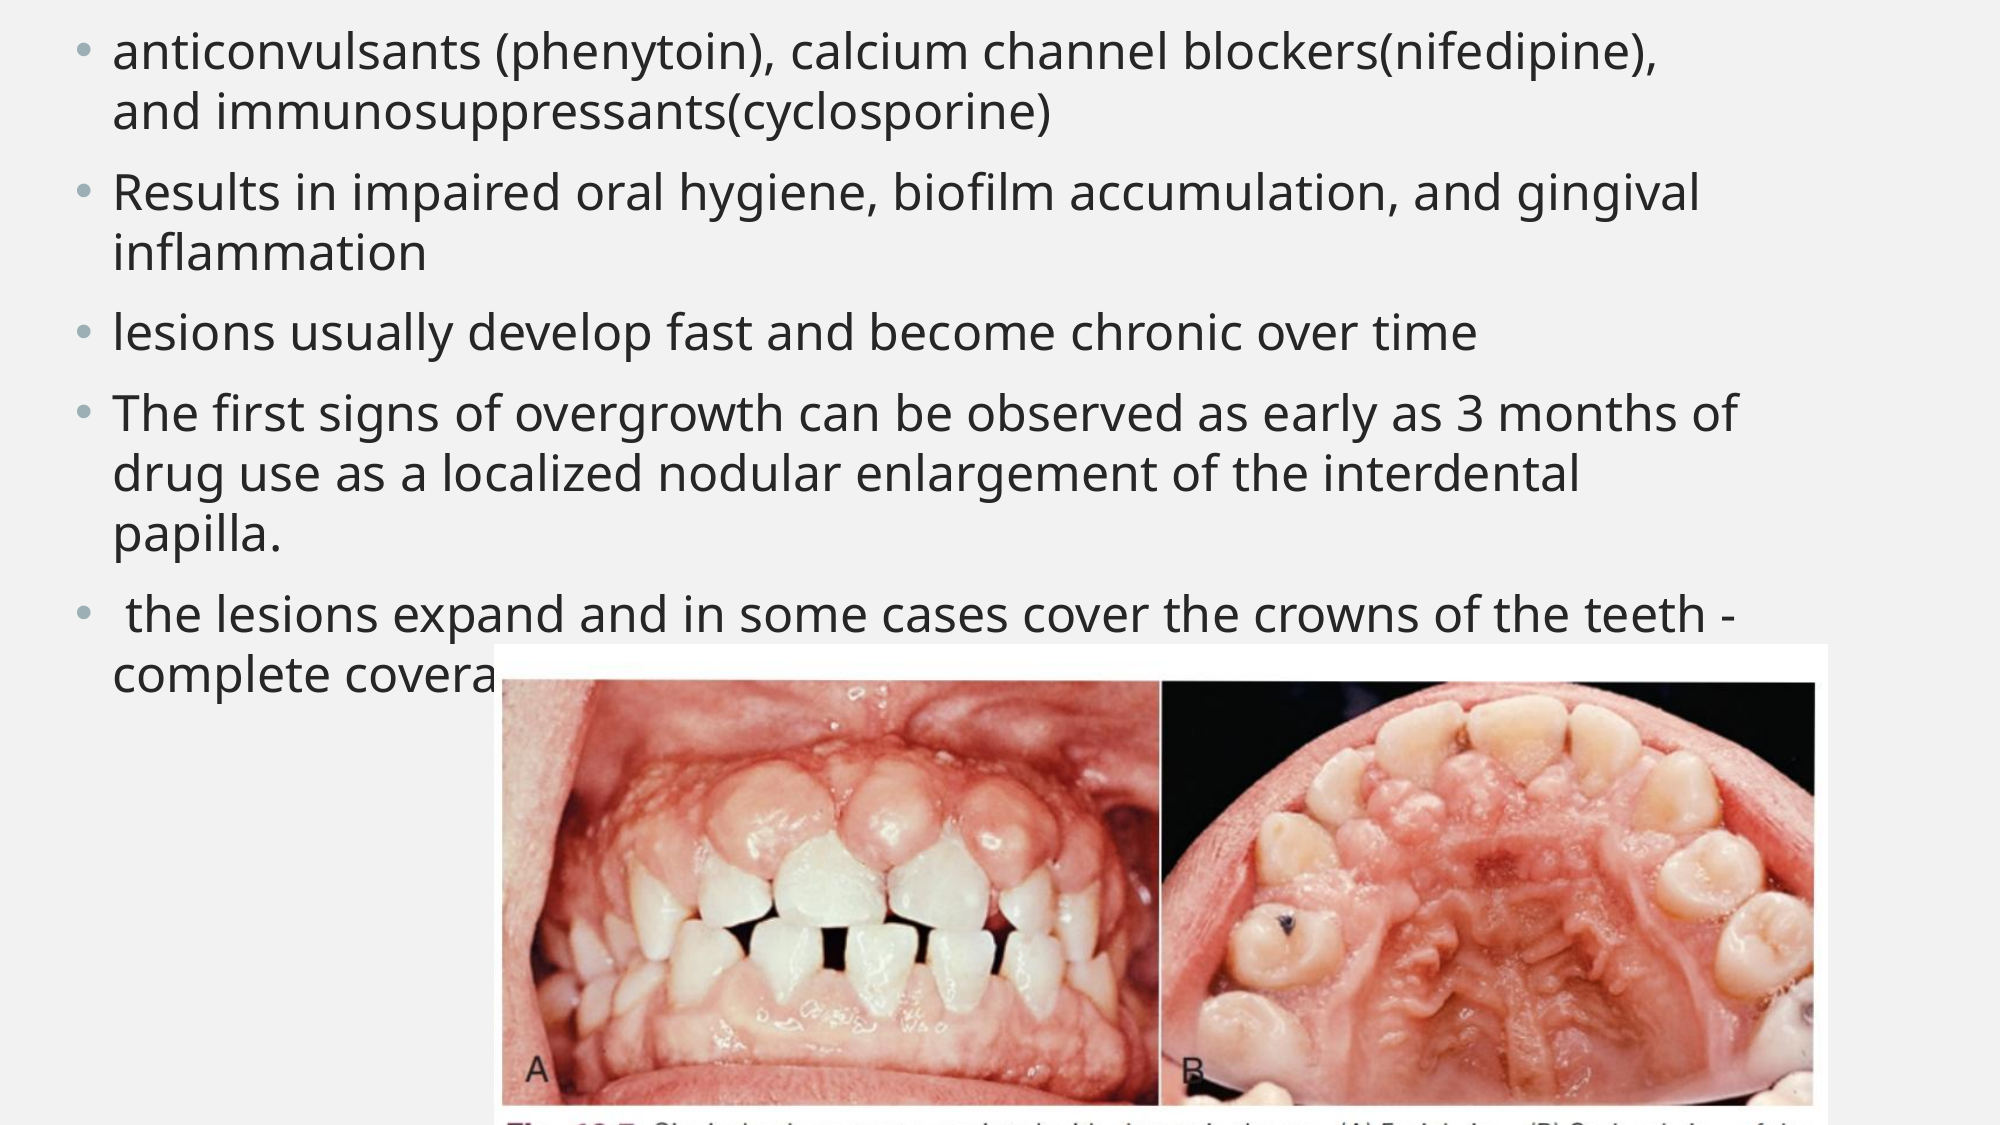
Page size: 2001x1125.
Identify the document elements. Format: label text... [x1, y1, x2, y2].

list anticonvulsants (phenytoin), calcium channel blockers(nifedipine), and immunosuppressants(cyclosporine) Results in impaired oral hygiene, biofilm accumulation, and gingival inflammation lesions usually develop fast and become chronic over time The first signs of overgrowth can be observed as early as 3 months of drug use as a localized nodular enlargement of the interdental papilla. the lesions expand and in some cases cover the crowns of the teeth - complete coverage of dental surfaces [60, 11, 1758, 563]
picture [494, 644, 1828, 1125]
